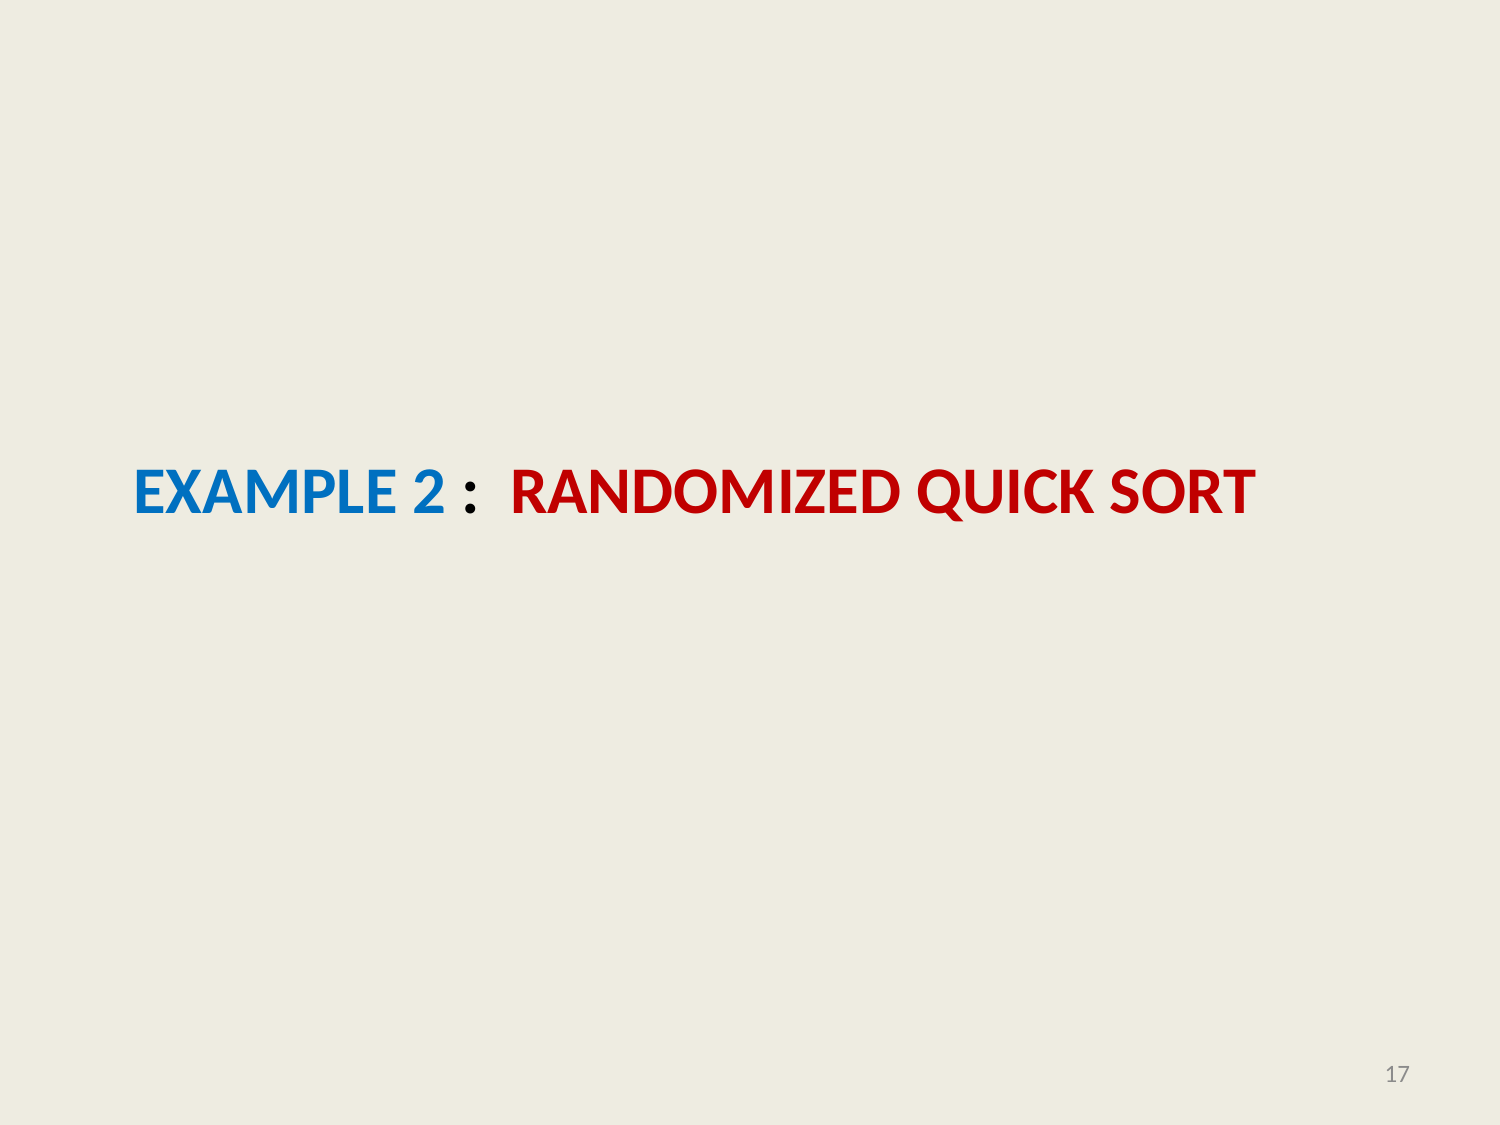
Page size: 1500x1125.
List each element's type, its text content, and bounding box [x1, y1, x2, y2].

title Example 2 : randomized Quick Sort [118, 439, 1394, 663]
slide_number 17 [1074, 1042, 1425, 1103]
